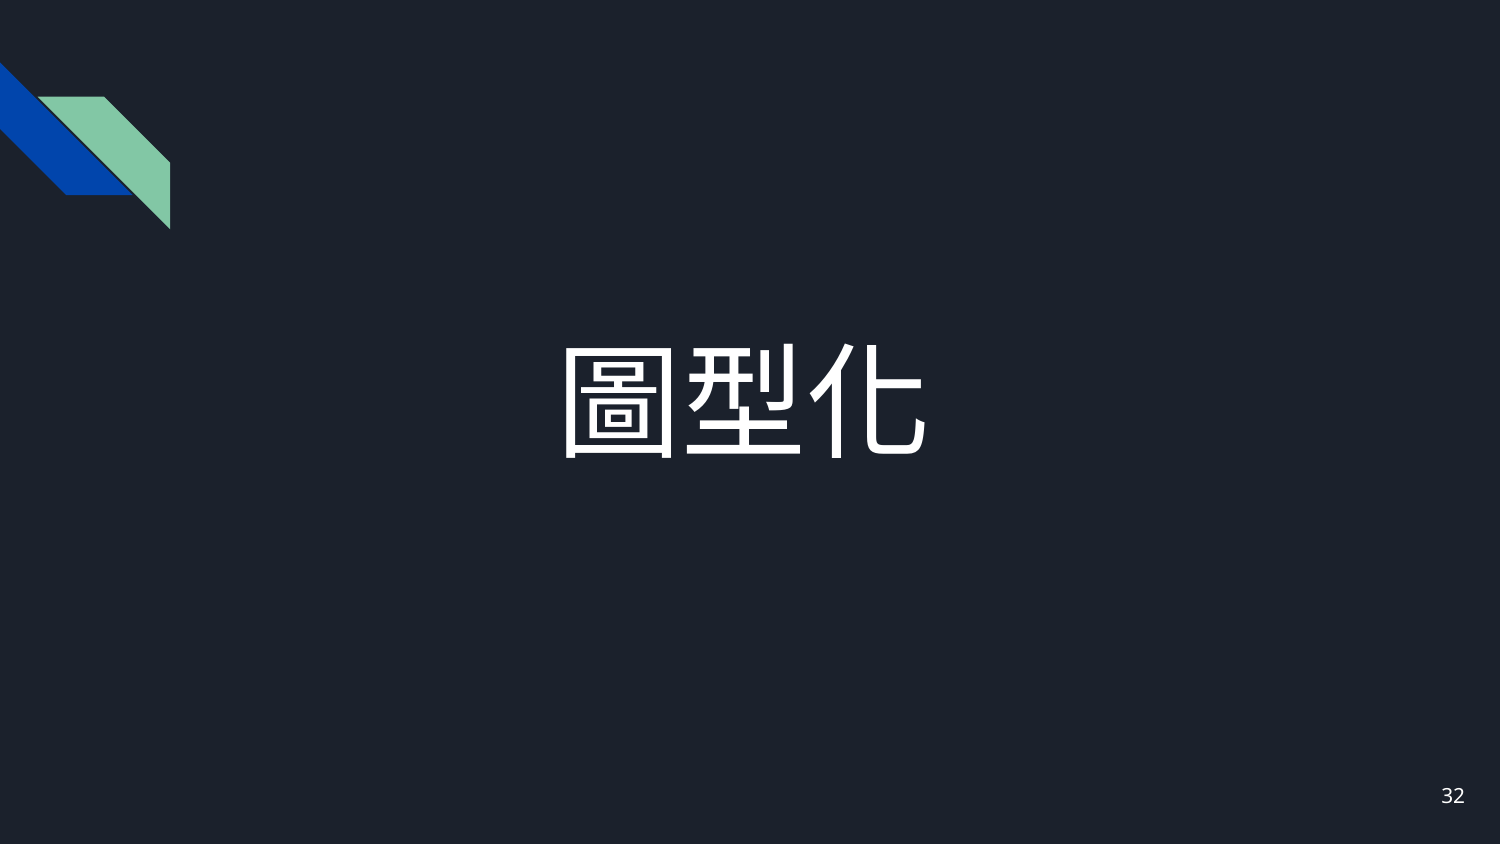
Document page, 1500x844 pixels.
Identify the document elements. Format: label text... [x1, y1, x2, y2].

slide_number ‹#› [1389, 764, 1480, 830]
text_box 圖型化 [541, 309, 959, 489]
